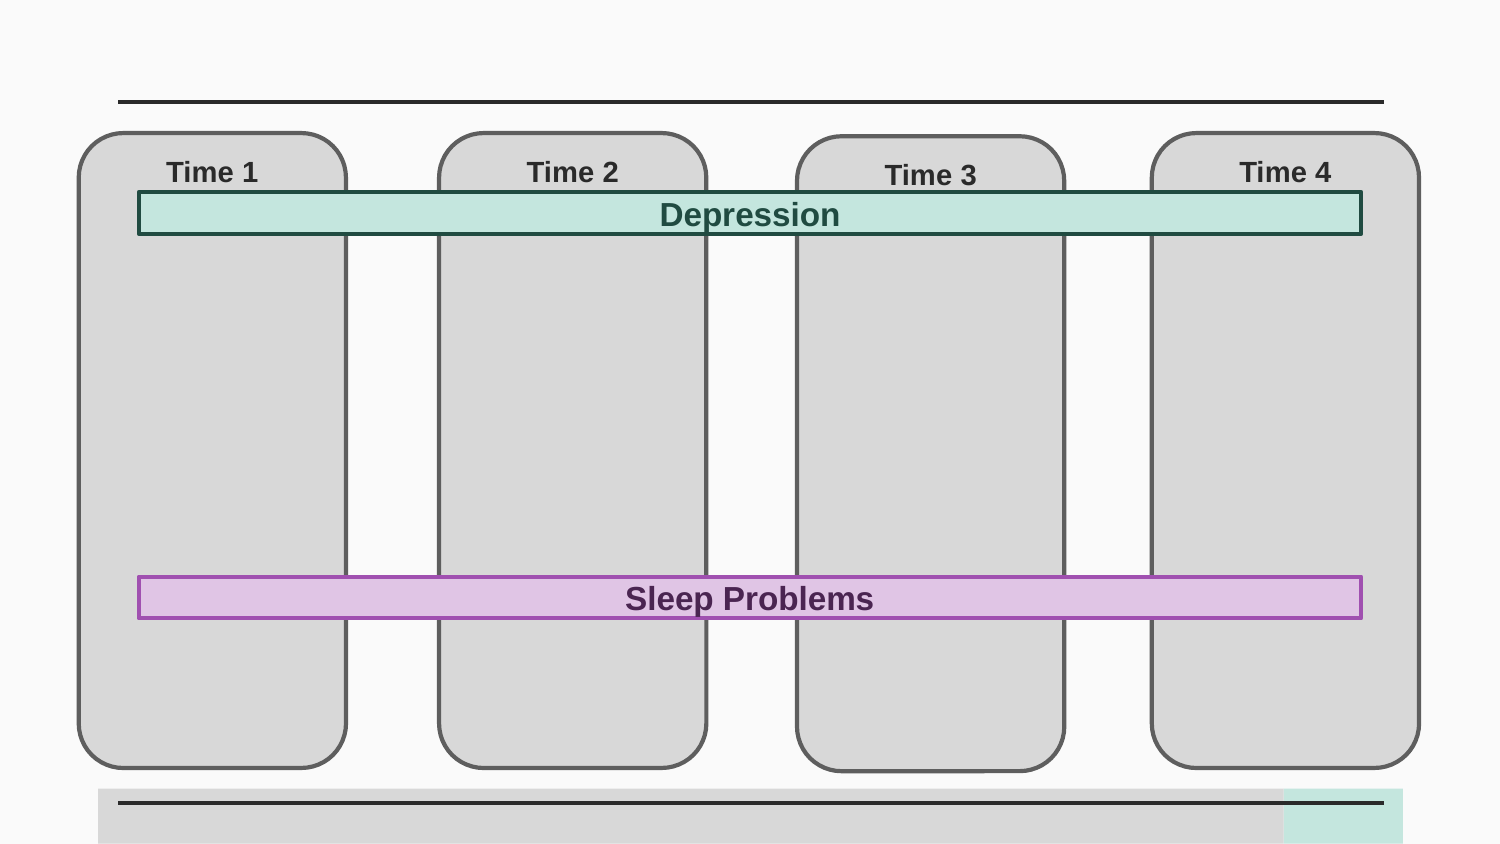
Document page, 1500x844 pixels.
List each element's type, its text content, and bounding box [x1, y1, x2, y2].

text_box Time 2 [436, 130, 709, 190]
text_box Sleep Problems [137, 575, 1363, 620]
text_box Depression [137, 190, 1363, 236]
text_box Time 4 [1149, 130, 1422, 771]
text_box Time 3 [794, 236, 1067, 575]
text_box Time 2 [436, 620, 709, 771]
text_box Time 3 [794, 134, 1067, 190]
text_box Time 1 [76, 130, 349, 771]
text_box Time 2 [436, 236, 709, 575]
text_box Time 3 [794, 620, 1067, 774]
